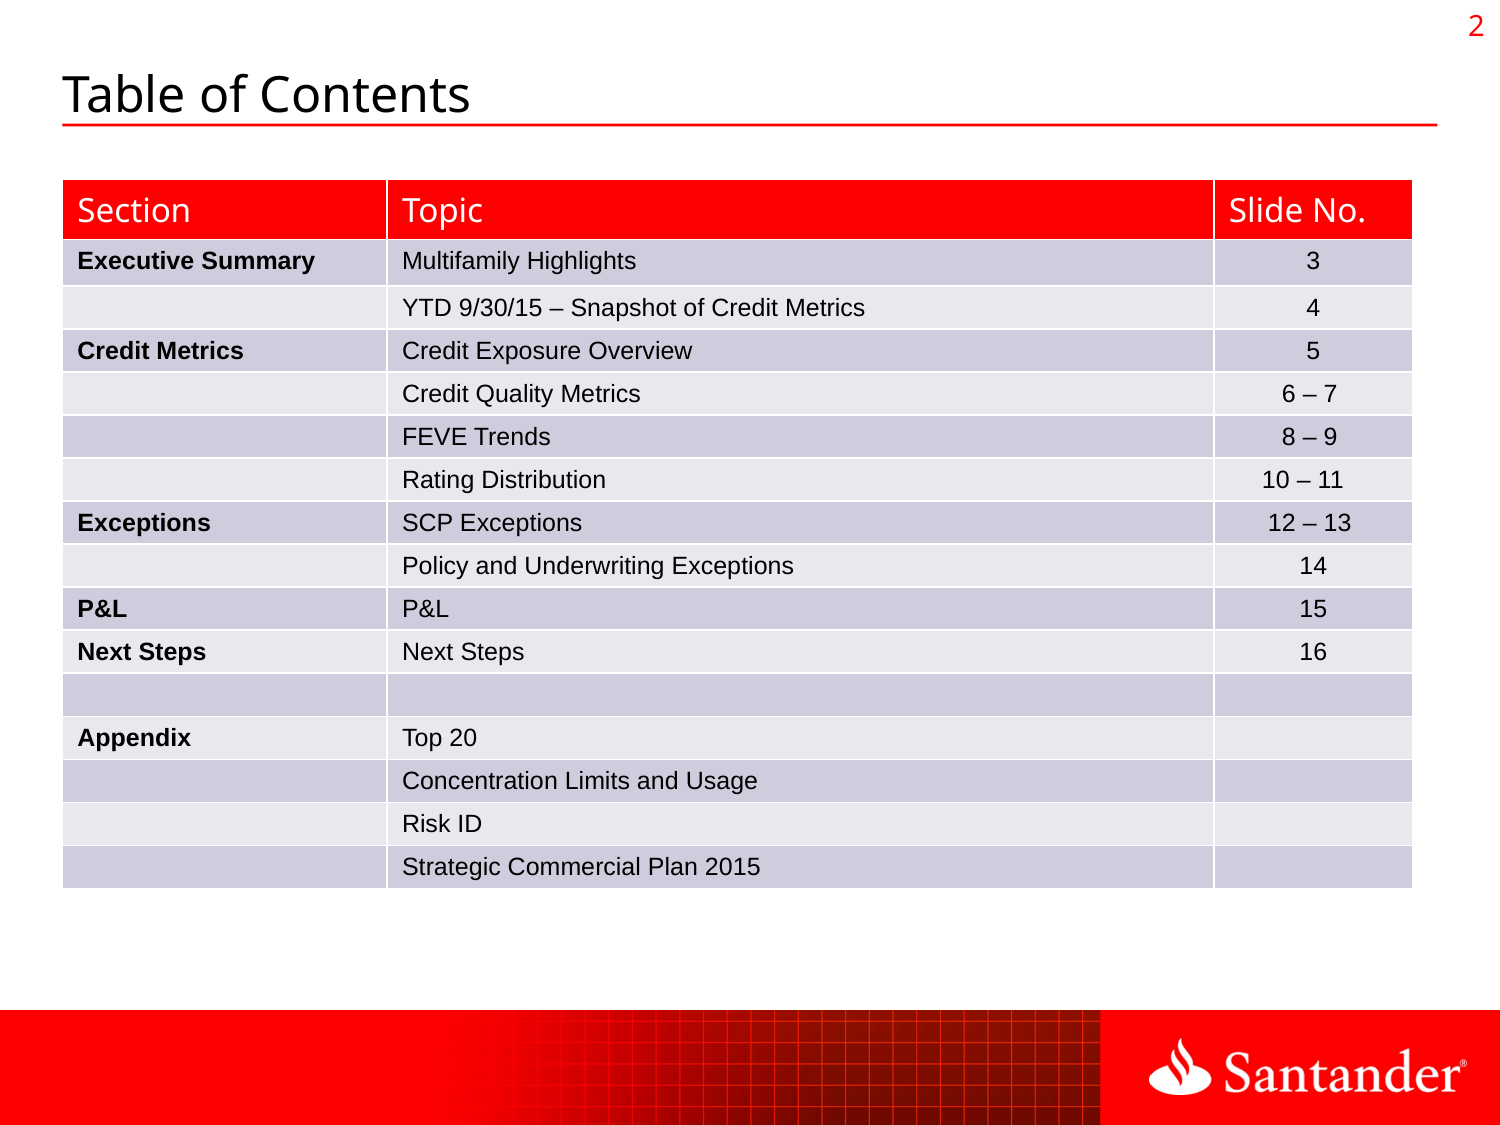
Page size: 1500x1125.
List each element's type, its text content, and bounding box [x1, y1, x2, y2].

table_cell 6 – 7 [1215, 373, 1412, 414]
table_header Topic [388, 180, 1213, 239]
table_cell Executive Summary [63, 240, 386, 285]
table_cell Appendix [63, 717, 386, 759]
table_cell Exceptions [63, 502, 386, 543]
table_cell [63, 459, 386, 500]
table_cell P&L [63, 588, 386, 629]
table_cell [388, 674, 1213, 716]
table_cell [63, 760, 386, 802]
table_cell [63, 846, 386, 888]
table_cell [63, 373, 386, 414]
table_cell 3 [1215, 240, 1412, 285]
table_cell Top 20 [388, 717, 1213, 759]
table_cell Next Steps [388, 631, 1213, 672]
table_cell [63, 674, 386, 716]
table_cell [1215, 760, 1412, 802]
table_cell [63, 803, 386, 845]
table_cell [1215, 717, 1412, 759]
table_cell 8 – 9 [1215, 416, 1412, 457]
table_cell Risk ID [388, 803, 1213, 845]
table_cell [63, 545, 386, 586]
table_cell [1215, 674, 1412, 716]
table_cell YTD 9/30/15 – Snapshot of Credit Metrics [388, 287, 1213, 328]
table_cell Strategic Commercial Plan 2015 [388, 846, 1213, 888]
slide_number 2 [1437, 0, 1500, 63]
table_cell Rating Distribution [388, 459, 1213, 500]
table_cell 5 [1215, 330, 1412, 371]
table_cell 4 [1215, 287, 1412, 328]
table_cell 10 – 11 [1215, 459, 1412, 500]
table_cell Policy and Underwriting Exceptions [388, 545, 1213, 586]
table_cell [1215, 803, 1412, 845]
picture [0, 1010, 1500, 1125]
table_cell Next Steps [63, 631, 386, 672]
table_cell Credit Metrics [63, 330, 386, 371]
table_cell [63, 287, 386, 328]
title Table of Contents [62, 62, 1438, 138]
table_cell 12 – 13 [1215, 502, 1412, 543]
table_cell Credit Quality Metrics [388, 373, 1213, 414]
table_cell [1215, 846, 1412, 888]
table_cell SCP Exceptions [388, 502, 1213, 543]
table_cell Concentration Limits and Usage [388, 760, 1213, 802]
table_cell FEVE Trends [388, 416, 1213, 457]
table_cell 14 [1215, 545, 1412, 586]
table_header Slide No. [1215, 180, 1412, 239]
table_cell [63, 416, 386, 457]
table_cell P&L [388, 588, 1213, 629]
table_header Section [63, 180, 386, 239]
table_cell Multifamily Highlights [388, 240, 1213, 285]
table_cell 16 [1215, 631, 1412, 672]
table_cell Credit Exposure Overview [388, 330, 1213, 371]
table_cell 15 [1215, 588, 1412, 629]
